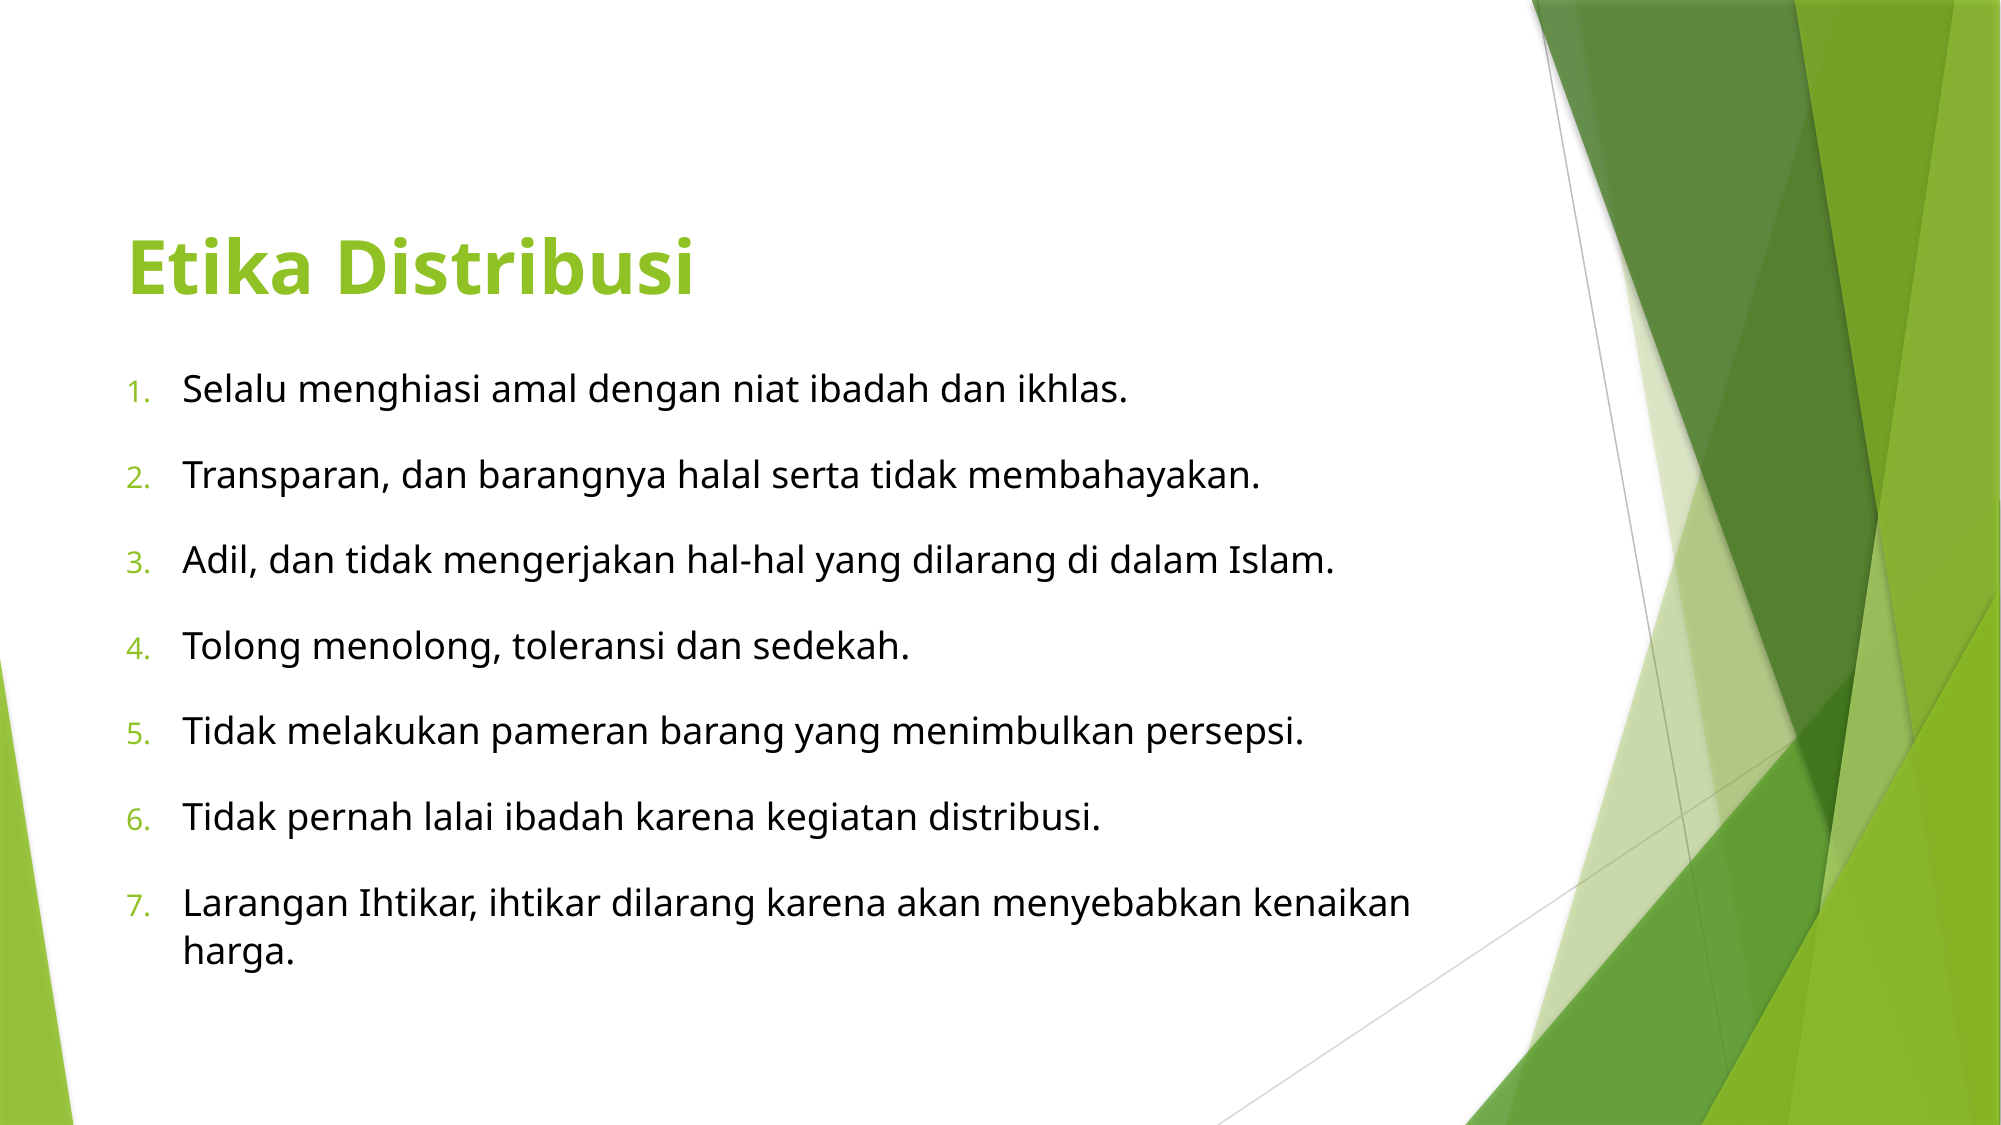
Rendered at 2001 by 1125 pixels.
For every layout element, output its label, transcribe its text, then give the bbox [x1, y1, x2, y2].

list Selalu menghiasi amal dengan niat ibadah dan ikhlas. Transparan, dan barangnya halal serta tidak membahayakan. Adil, dan tidak mengerjakan hal-hal yang dilarang di dalam Islam. Tolong menolong, toleransi dan sedekah. Tidak melakukan pameran barang yang menimbulkan persepsi. Tidak pernah lalai ibadah karena kegiatan distribusi. Larangan Ihtikar, ihtikar dilarang karena akan menyebabkan kenaikan harga. [111, 354, 1522, 992]
title Etika Distribusi [111, 99, 1522, 317]
